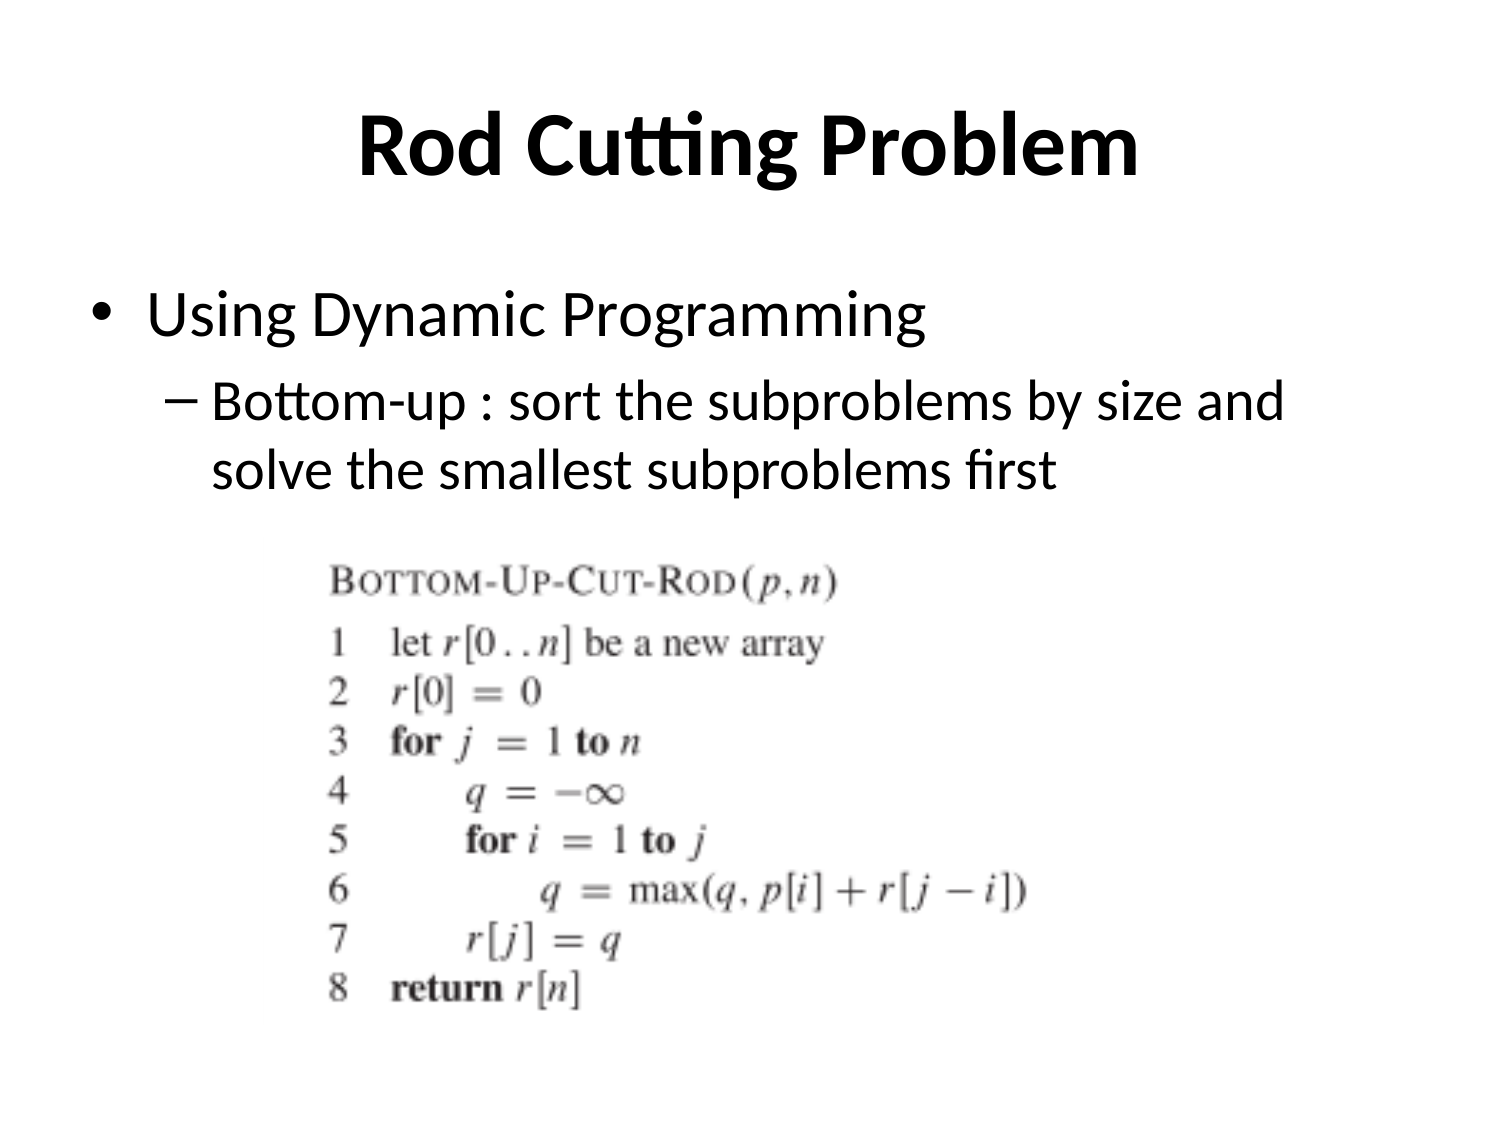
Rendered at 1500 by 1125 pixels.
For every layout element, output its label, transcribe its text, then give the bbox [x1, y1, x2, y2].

title Rod Cutting Problem [75, 45, 1425, 233]
picture [262, 537, 1159, 1026]
list Using Dynamic Programming Bottom-up : sort the subproblems by size and solve the smallest subproblems first [75, 262, 1425, 1005]
